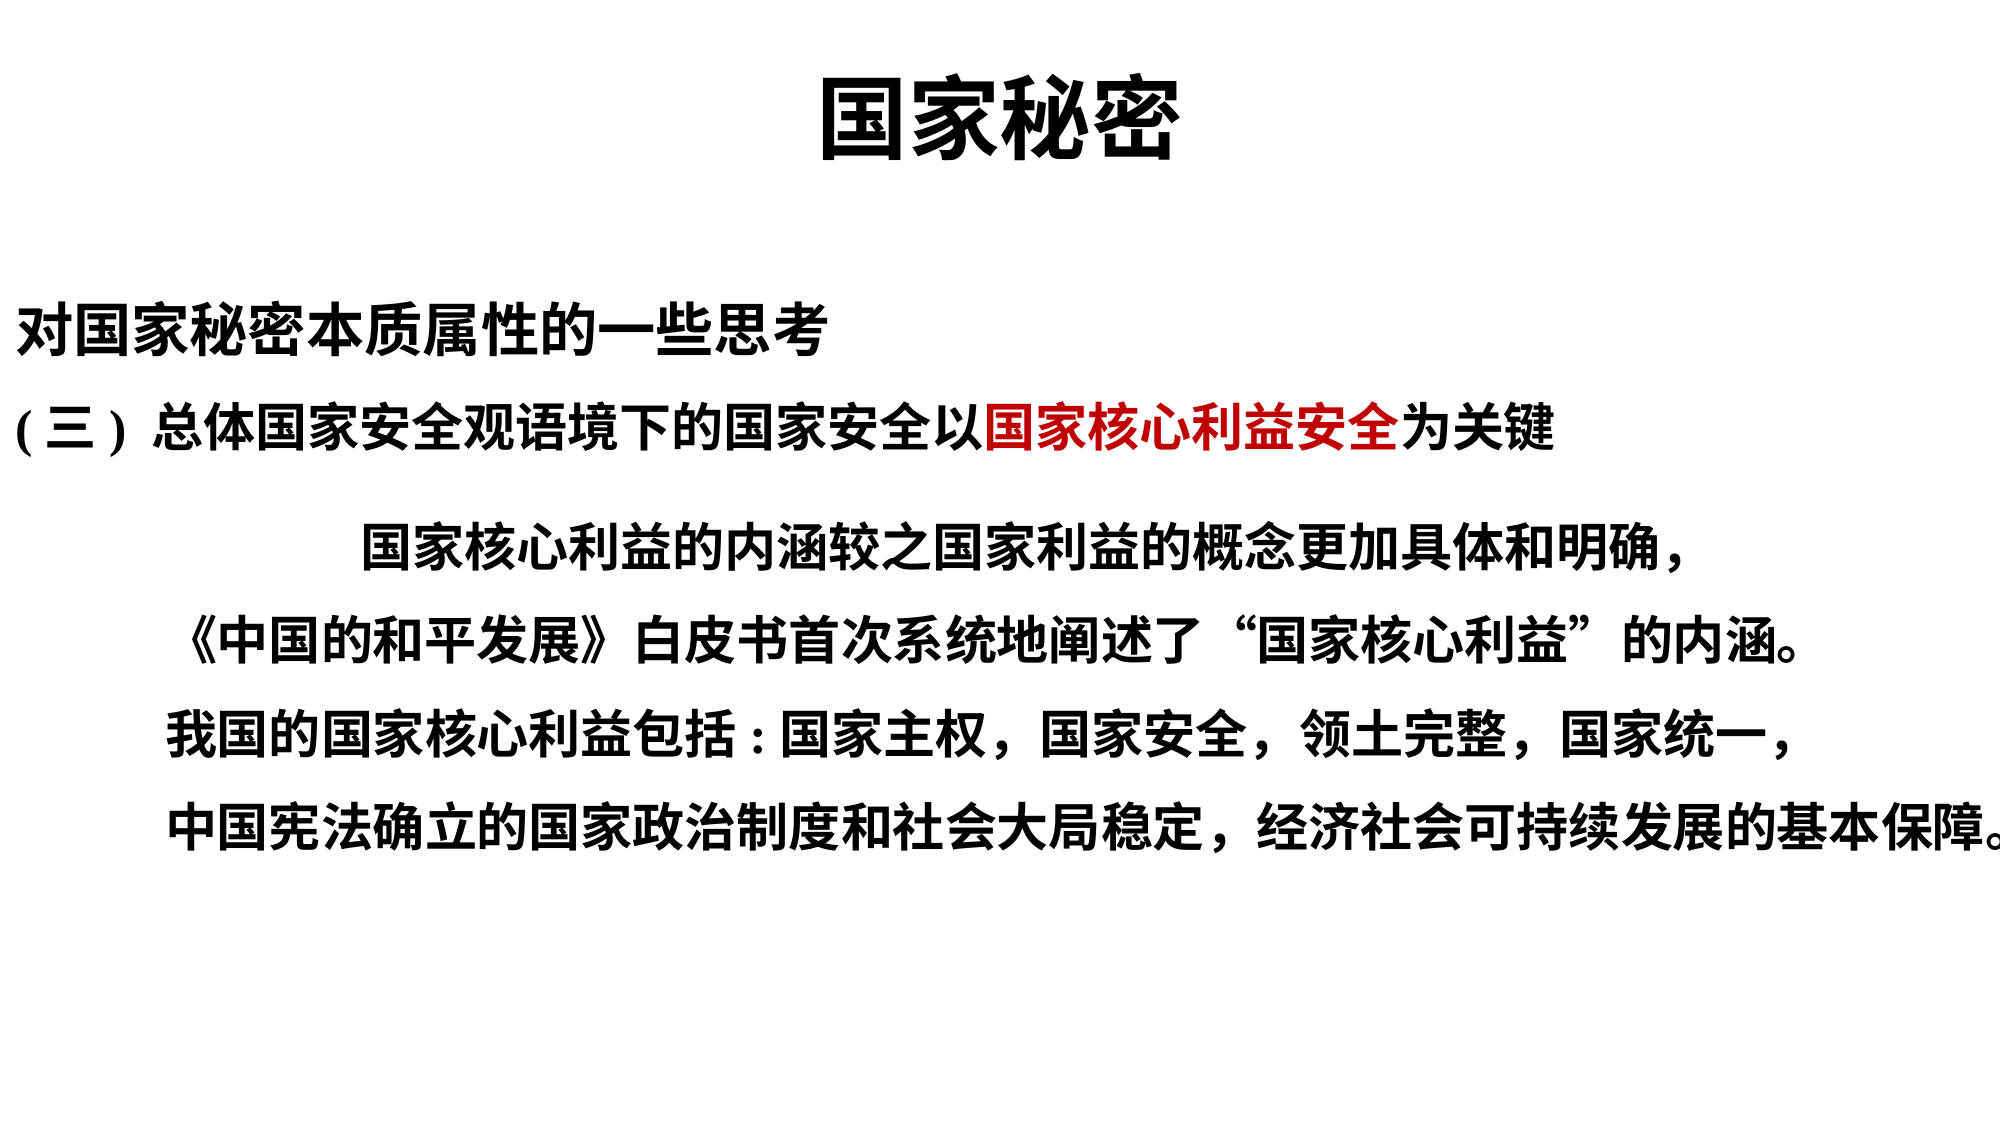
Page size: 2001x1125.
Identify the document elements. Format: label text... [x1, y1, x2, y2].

title 国家秘密 [137, 14, 1863, 232]
list 对国家秘密本质属性的一些思考 (三) 总体国家安全观语境下的国家安全以国家核心利益安全为关键 国家核心利益的内涵较之国家利益的概念更加具体和明确， 《中国的和平发展》白皮书首次系统地阐述了“国家核心利益”的内涵。 我国的国家核心利益包括:国家主权，国家安全，领土完整，国家统一， 中国宪法确立的国家政治制度和社会大局稳定，经济社会可持续发展的基本保障。 [0, 250, 2000, 929]
